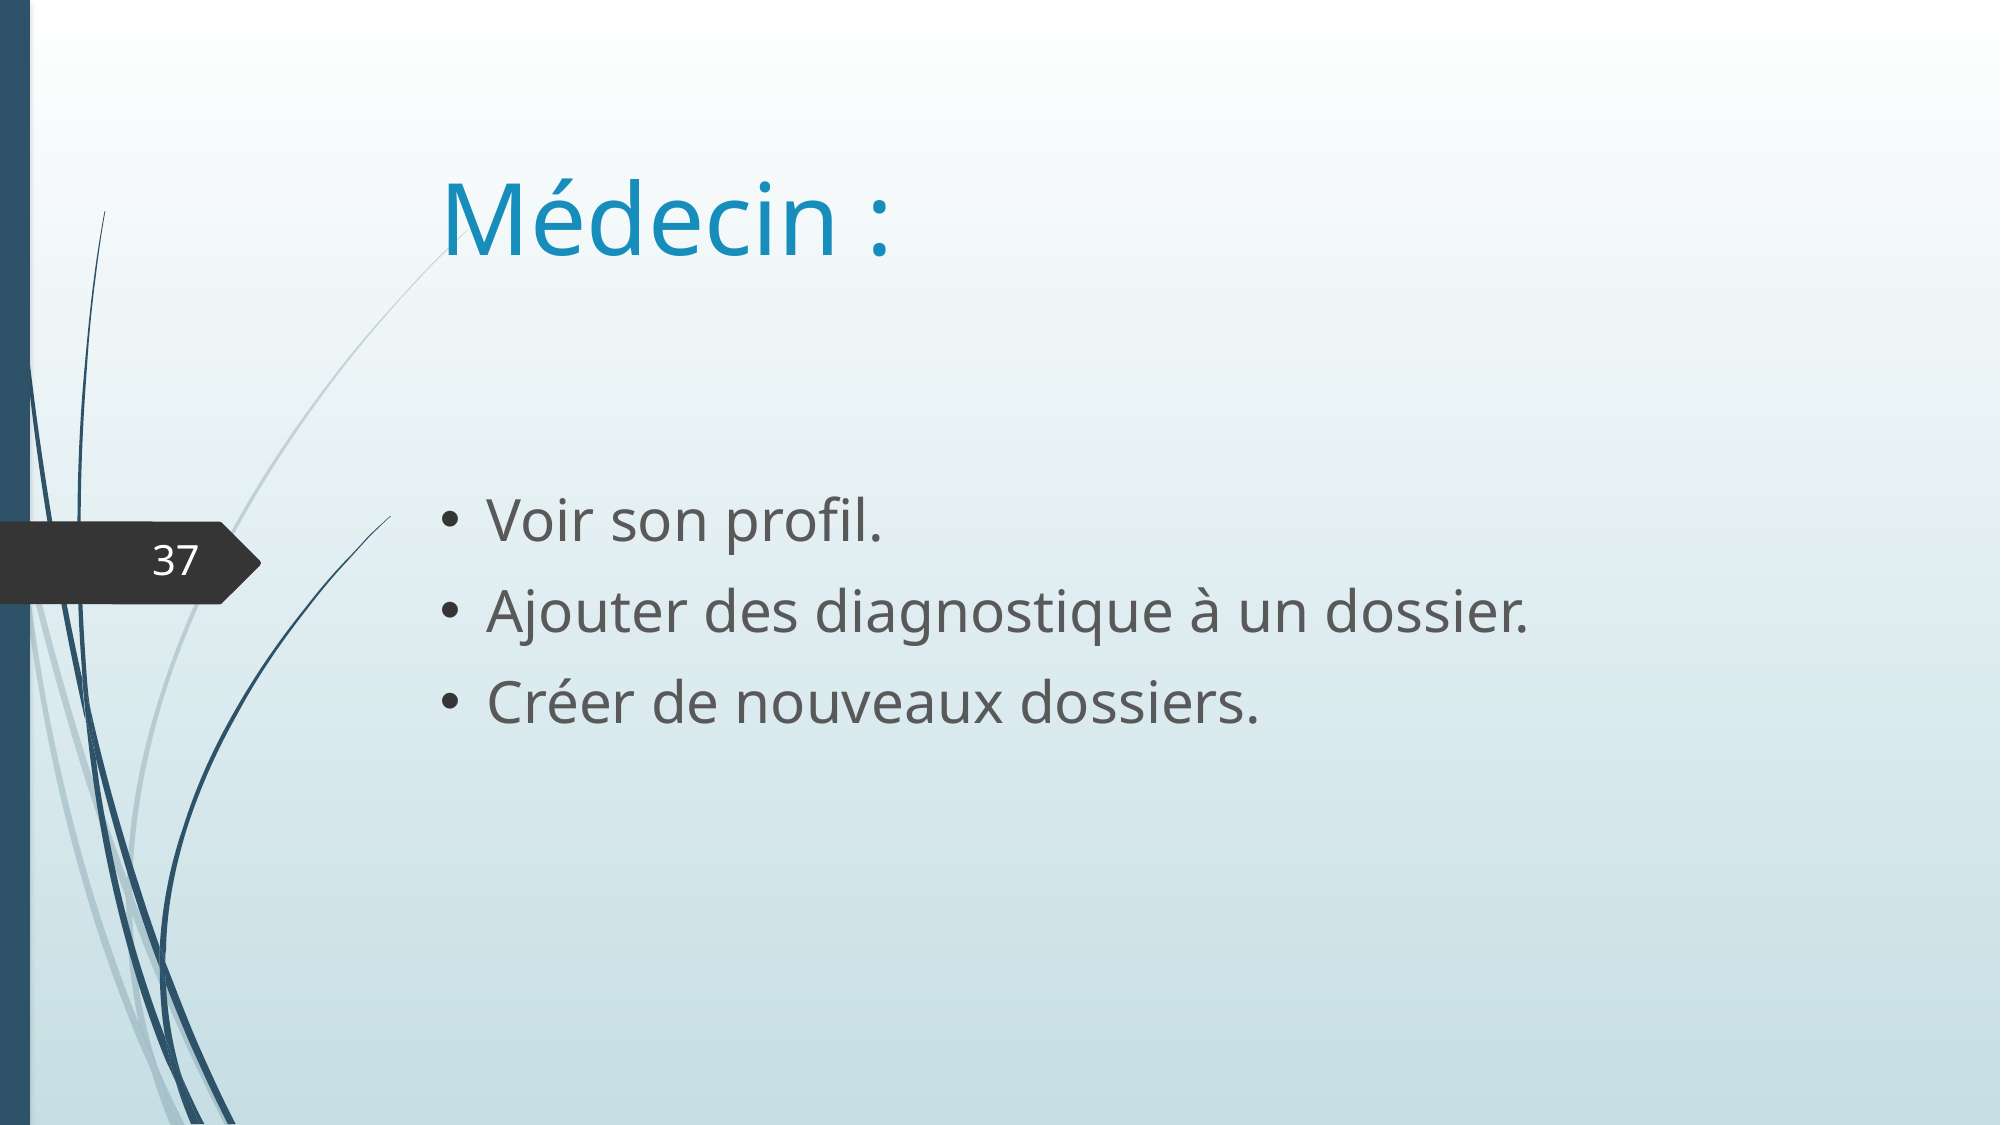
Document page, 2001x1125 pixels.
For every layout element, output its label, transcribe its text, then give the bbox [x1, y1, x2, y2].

slide_number 37 [87, 532, 216, 592]
list Voir son profil. Ajouter des diagnostique à un dossier. Créer de nouveaux dossiers. [424, 315, 1888, 970]
title Médecin : [424, 132, 1888, 298]
